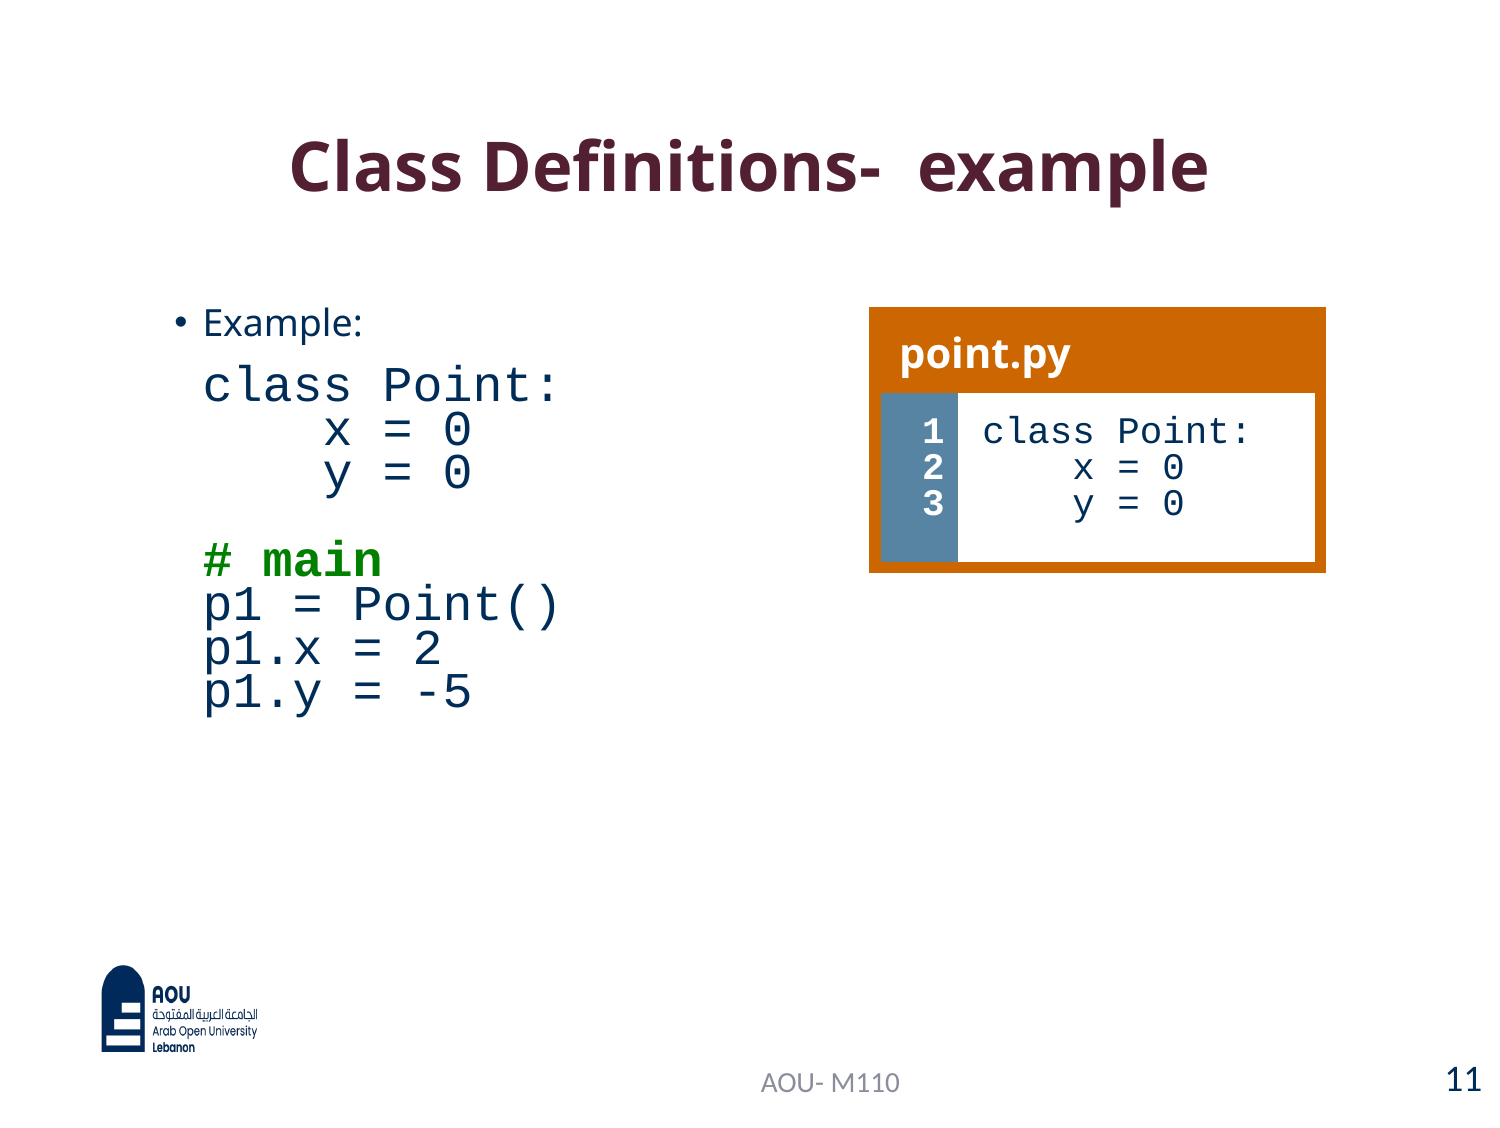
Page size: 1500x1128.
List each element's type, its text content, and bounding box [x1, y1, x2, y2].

picture [89, 948, 269, 1068]
table_header point.py [881, 318, 1315, 382]
table_cell 1 2 3 [881, 393, 958, 562]
footer AOU- M110 [605, 1050, 1056, 1111]
list Example: class Point: x = 0 y = 0 # main p1 = Point() p1.x = 2 p1.y = -5 [103, 300, 1397, 901]
title Class Definitions- example [103, 60, 1397, 278]
table_cell class Point: x = 0 y = 0 [958, 393, 1315, 562]
slide_number 11 [1429, 1046, 1500, 1107]
